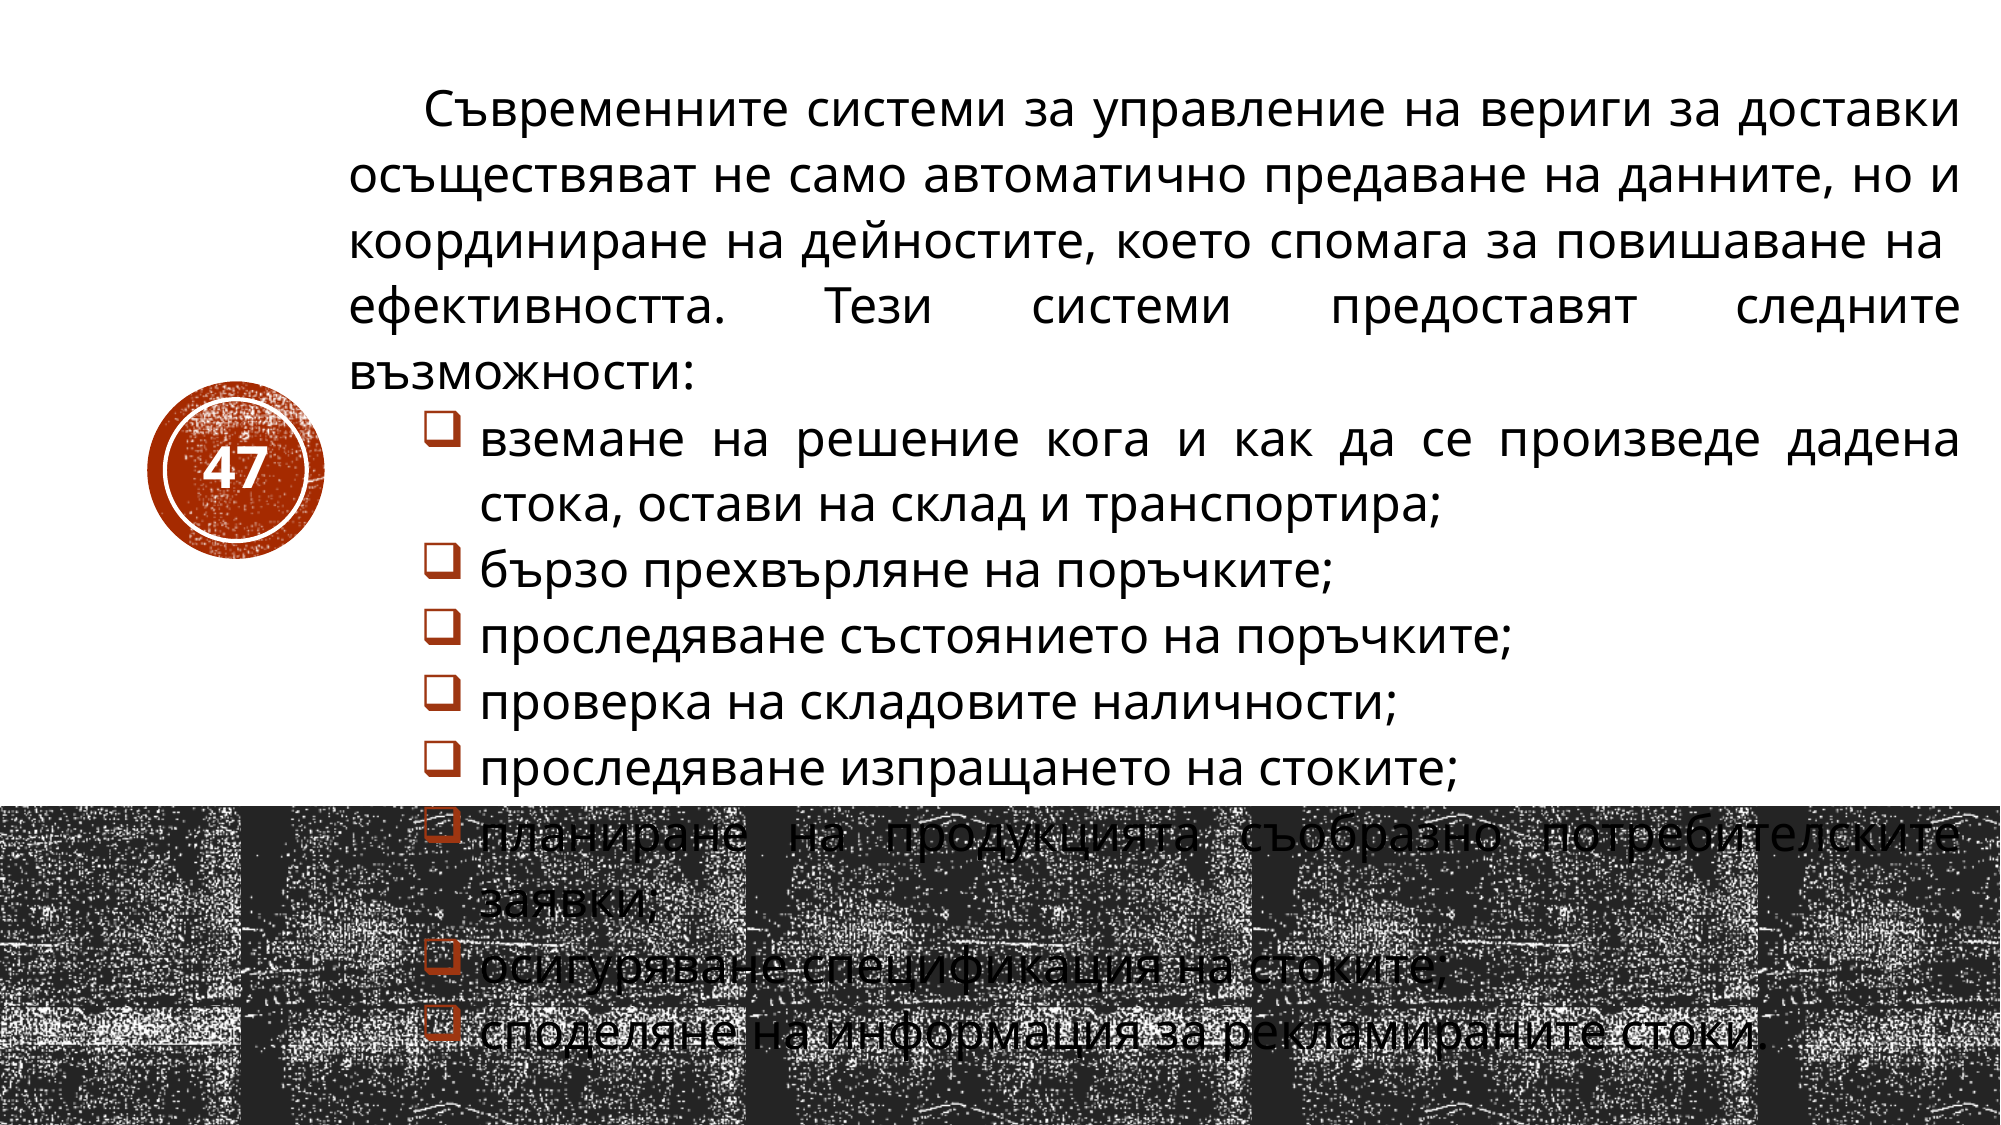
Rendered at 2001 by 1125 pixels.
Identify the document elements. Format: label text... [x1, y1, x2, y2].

text_box Съвременните системи за управление на вериги за доставки осъществяват не само автоматично предаване на данните, но и координиране на дейностите, което спомага за повишаване на ефективността. Тези системи предоставят следните възможности: вземане на решение кога и как да се произведе дадена стока, остави на склад и транспортира; бързо прехвърляне на поръчките; проследяване състоянието на поръчките; проверка на складовите наличности; проследяване изпращането на стоките; планиране на продукцията съобразно потребителските заявки; осигуряване спецификация на стоките; споделяне на информация за рекламираните стоки. [333, 62, 1977, 1067]
slide_number 47 [138, 411, 333, 530]
